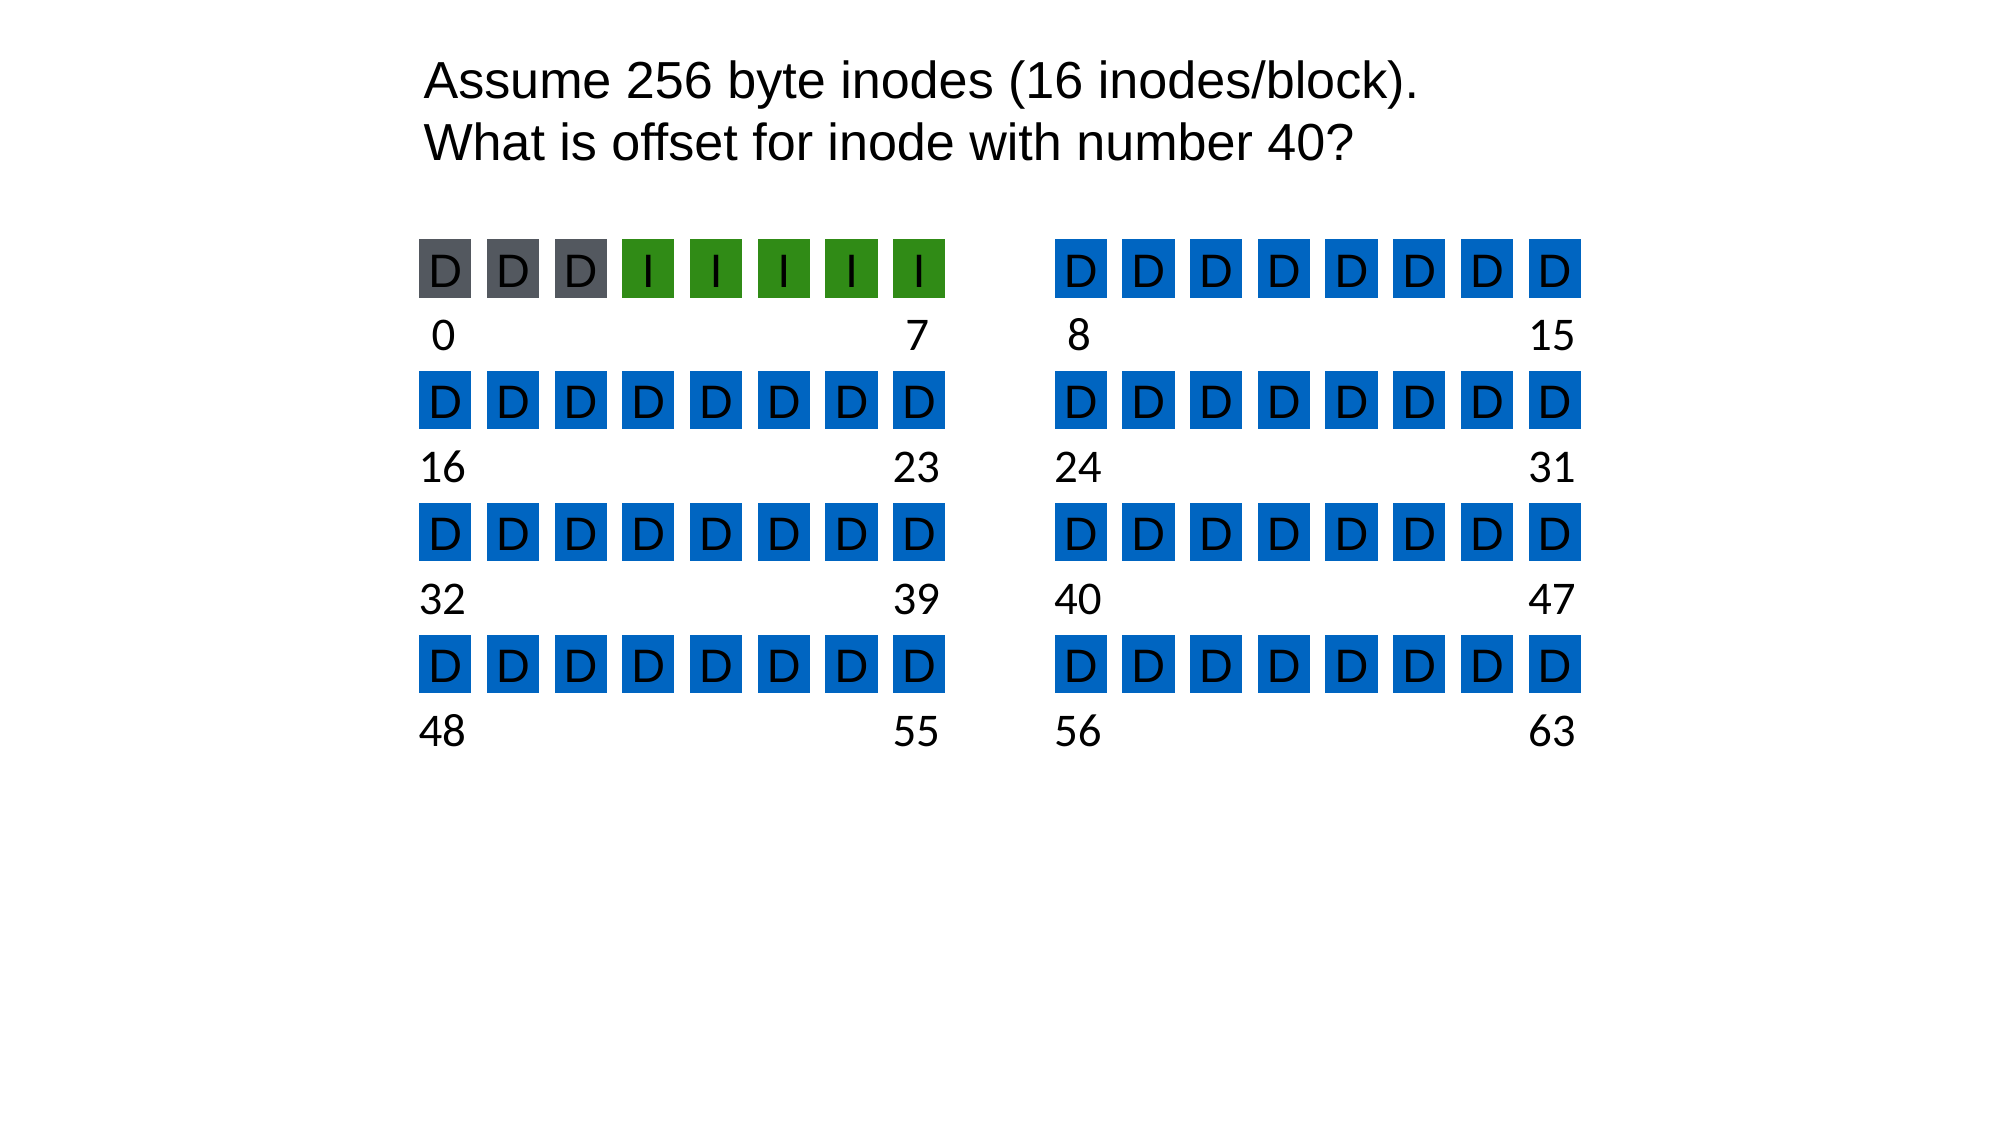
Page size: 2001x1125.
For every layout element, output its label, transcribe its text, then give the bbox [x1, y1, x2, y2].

text_box D [551, 367, 610, 433]
text_box D [686, 367, 746, 433]
text_box D [1525, 235, 1584, 301]
text_box 55 [886, 693, 946, 762]
text_box 16 [412, 429, 473, 498]
text_box D [483, 235, 543, 301]
text_box D [1457, 631, 1517, 697]
text_box D [415, 499, 475, 565]
text_box D [551, 499, 610, 565]
text_box Assume 256 byte inodes (16 inodes/block). What is offset for inode with number 40? [417, 40, 1455, 177]
text_box D [889, 499, 949, 565]
text_box D [483, 631, 543, 697]
text_box D [1322, 499, 1381, 565]
text_box I [754, 235, 813, 301]
text_box D [619, 499, 678, 565]
text_box D [1322, 235, 1381, 301]
text_box D [822, 631, 881, 697]
text_box D [1322, 367, 1381, 433]
text_box D [686, 499, 746, 565]
text_box D [1051, 499, 1111, 565]
text_box I [822, 235, 881, 301]
text_box D [1119, 631, 1178, 697]
text_box D [1254, 499, 1314, 565]
text_box D [415, 235, 475, 301]
text_box D [686, 631, 746, 697]
text_box D [1051, 631, 1111, 697]
text_box D [1322, 631, 1381, 697]
text_box D [1051, 367, 1111, 433]
text_box D [754, 499, 813, 565]
text_box D [1457, 235, 1517, 301]
text_box 47 [1522, 561, 1582, 630]
text_box I [619, 235, 678, 301]
text_box I [686, 235, 746, 301]
text_box 48 [412, 693, 473, 762]
text_box 7 [899, 301, 936, 366]
text_box D [822, 499, 881, 565]
text_box D [889, 367, 949, 433]
text_box D [1390, 499, 1449, 565]
text_box D [619, 631, 678, 697]
text_box D [754, 367, 813, 433]
text_box D [1254, 235, 1314, 301]
text_box D [483, 499, 543, 565]
text_box 56 [1048, 693, 1108, 762]
text_box 0 [425, 301, 462, 366]
text_box D [551, 631, 610, 697]
text_box I [889, 235, 949, 301]
text_box D [1119, 367, 1178, 433]
text_box D [415, 367, 475, 433]
text_box D [889, 631, 949, 697]
text_box D [619, 367, 678, 433]
text_box D [822, 367, 881, 433]
text_box D [1390, 631, 1449, 697]
text_box D [1186, 367, 1246, 433]
text_box D [1390, 367, 1449, 433]
text_box D [551, 235, 610, 301]
text_box 40 [1048, 561, 1108, 630]
text_box D [1457, 499, 1517, 565]
text_box D [754, 631, 813, 697]
text_box D [1525, 499, 1584, 565]
text_box D [483, 367, 543, 433]
text_box 63 [1522, 693, 1582, 762]
text_box D [1254, 367, 1314, 433]
text_box D [1457, 367, 1517, 433]
text_box 8 [1061, 297, 1097, 366]
text_box 31 [1522, 429, 1582, 498]
text_box 32 [412, 561, 473, 630]
text_box D [1390, 235, 1449, 301]
text_box D [1186, 631, 1246, 697]
text_box D [1186, 235, 1246, 301]
text_box D [1525, 367, 1584, 433]
text_box D [1119, 235, 1178, 301]
text_box 15 [1522, 297, 1582, 366]
text_box D [415, 631, 475, 697]
text_box D [1119, 499, 1178, 565]
text_box D [1254, 631, 1314, 697]
text_box D [1051, 235, 1111, 301]
text_box D [1186, 499, 1246, 565]
text_box D [1525, 631, 1584, 697]
text_box 23 [886, 429, 946, 498]
text_box 39 [886, 561, 946, 630]
text_box 24 [1048, 429, 1108, 498]
